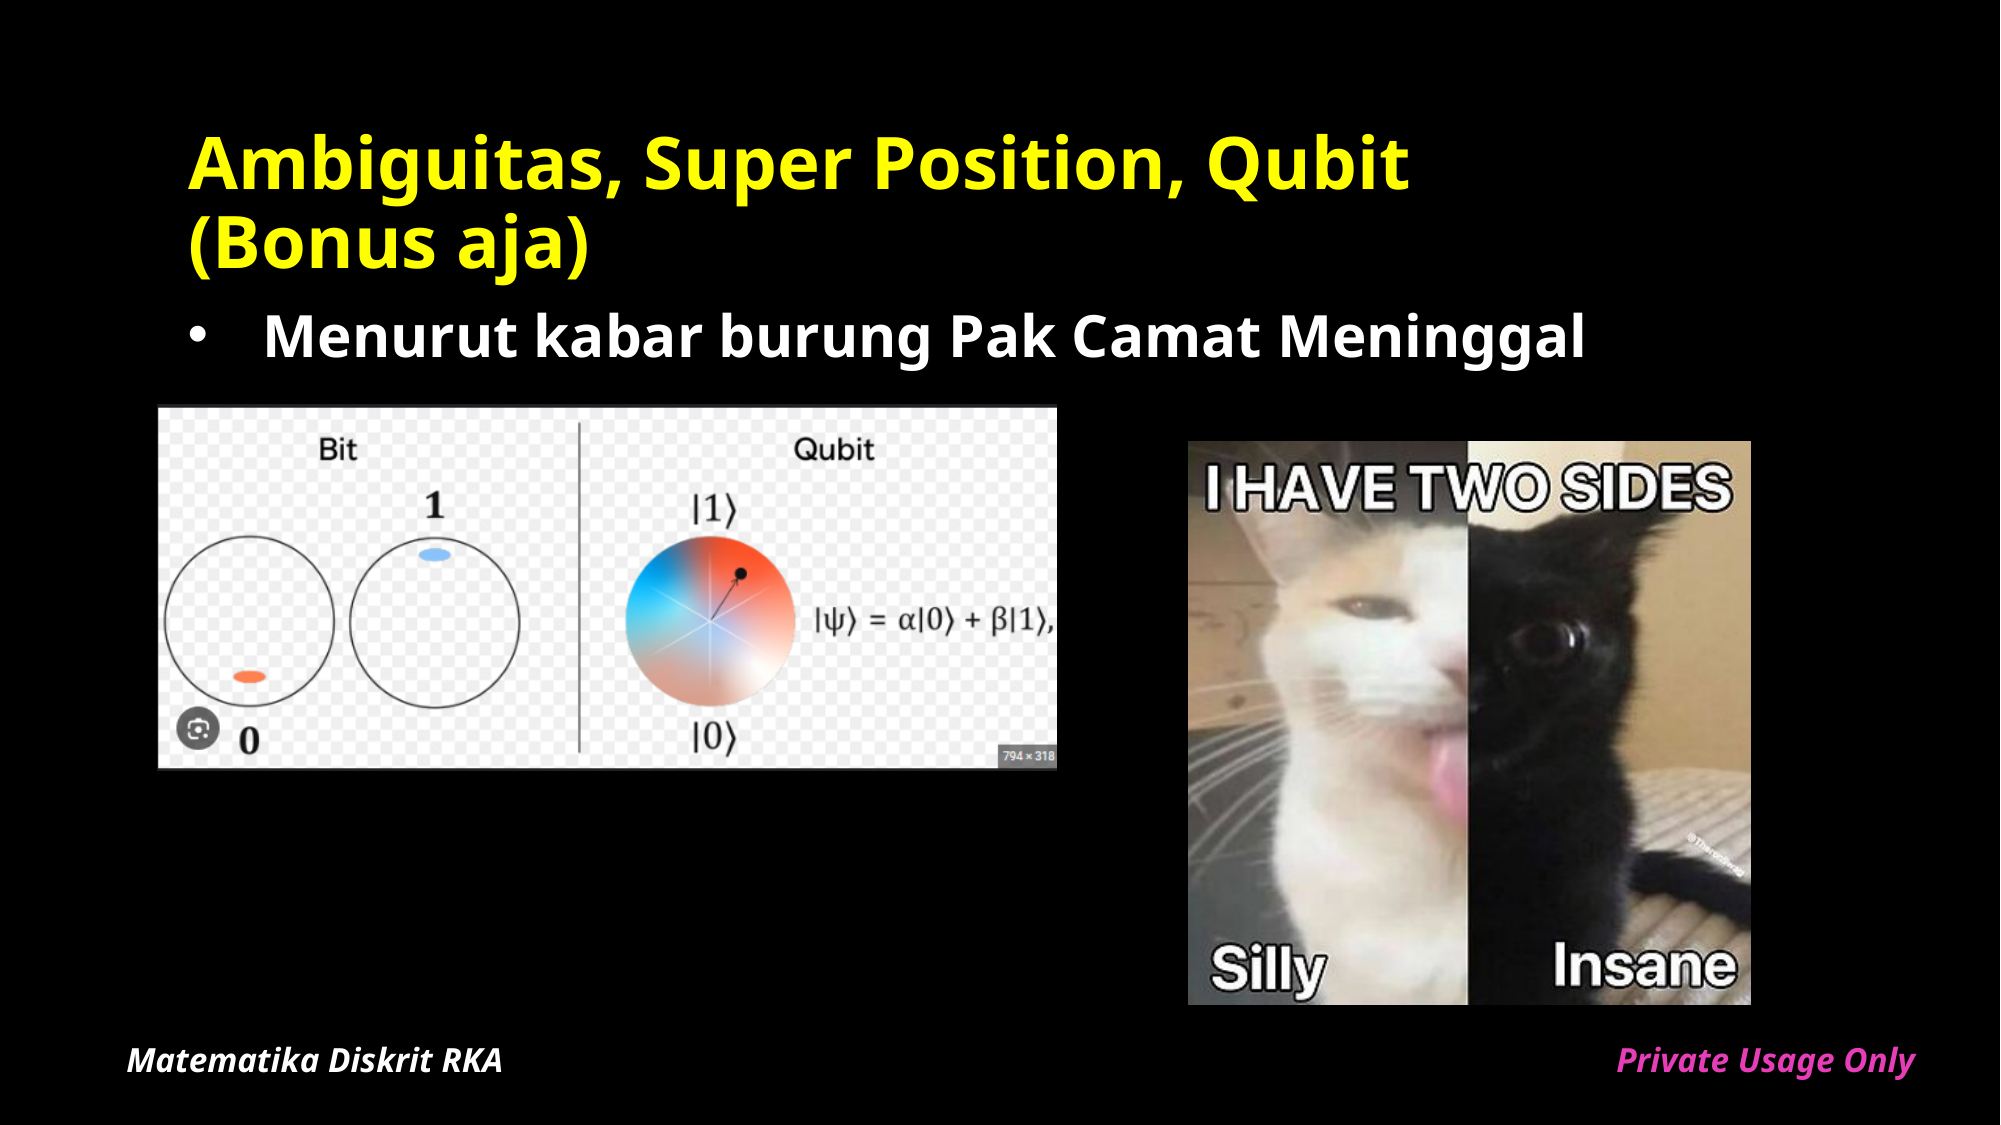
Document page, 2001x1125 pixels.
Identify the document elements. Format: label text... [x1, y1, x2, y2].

text_box Menurut kabar burung Pak Camat Meninggal [173, 291, 1842, 517]
picture [157, 404, 1057, 771]
title Ambiguitas, Super Position, Qubit (Bonus aja) [173, 120, 1673, 291]
text_box Private Usage Only [1612, 1036, 2000, 1114]
text_box Matematika Diskrit RKA [111, 1036, 1612, 1114]
picture [1188, 441, 1752, 1005]
